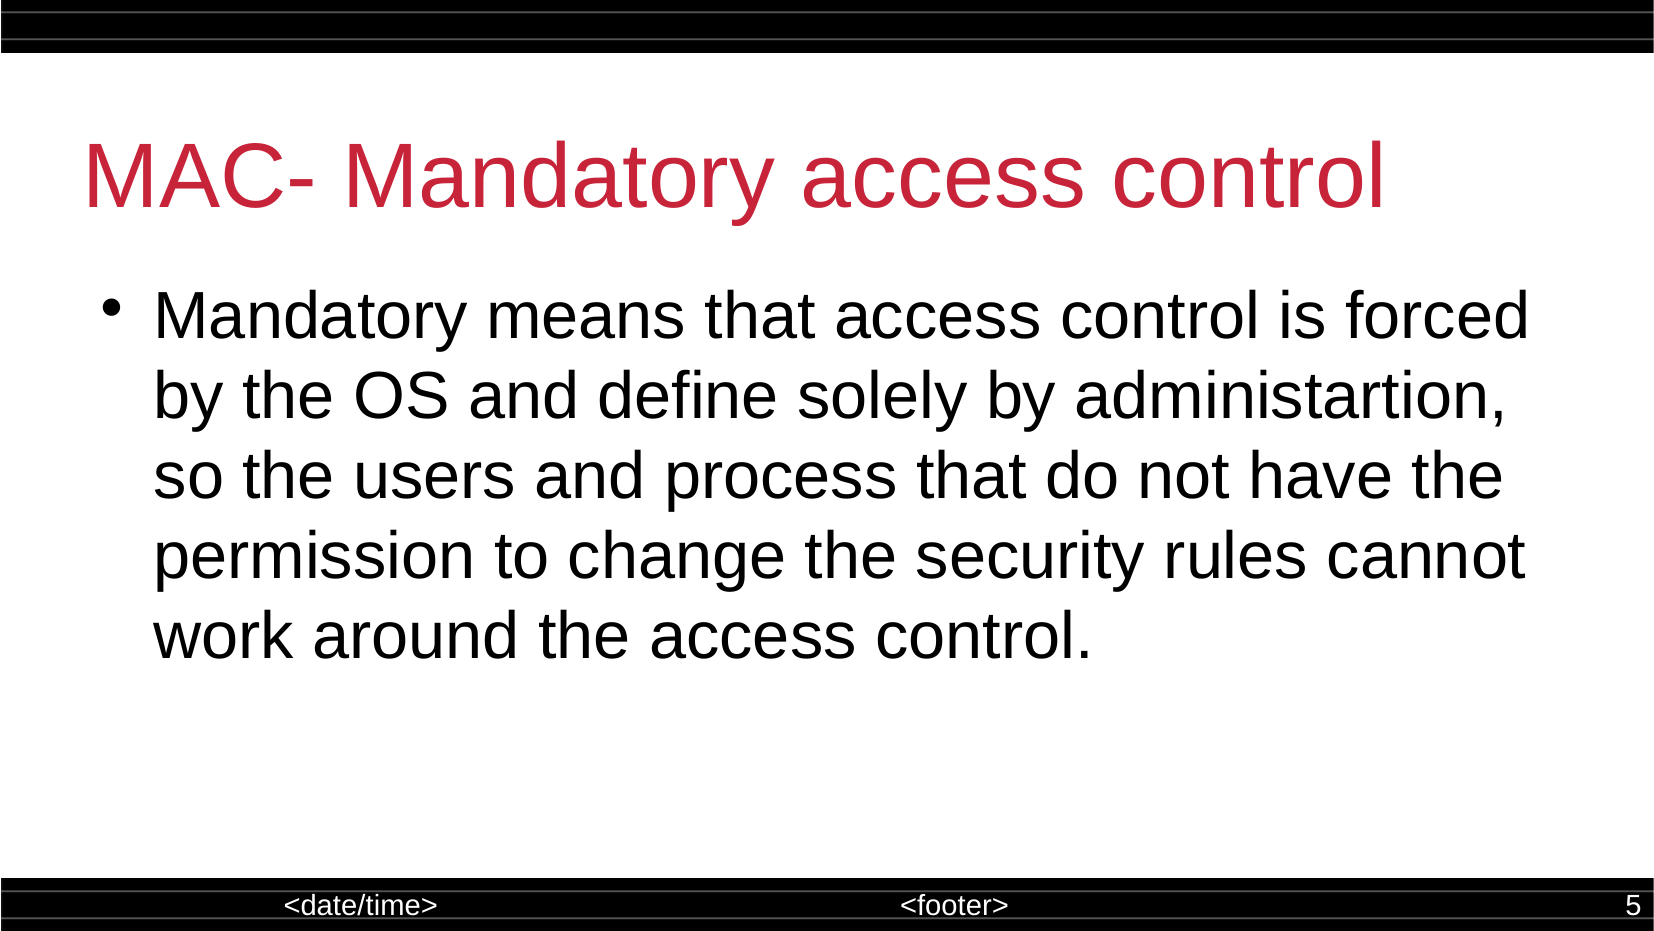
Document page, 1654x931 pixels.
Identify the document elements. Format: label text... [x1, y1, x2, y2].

picture [1, 878, 1654, 931]
text_box MAC- Mandatory access control [82, 92, 1571, 248]
picture [1, 0, 1654, 53]
text_box Mandatory means that access control is forced by the OS and define solely by administartion, so the users and process that do not have the permission to change the security rules cannot work around the access control. [82, 271, 1571, 851]
